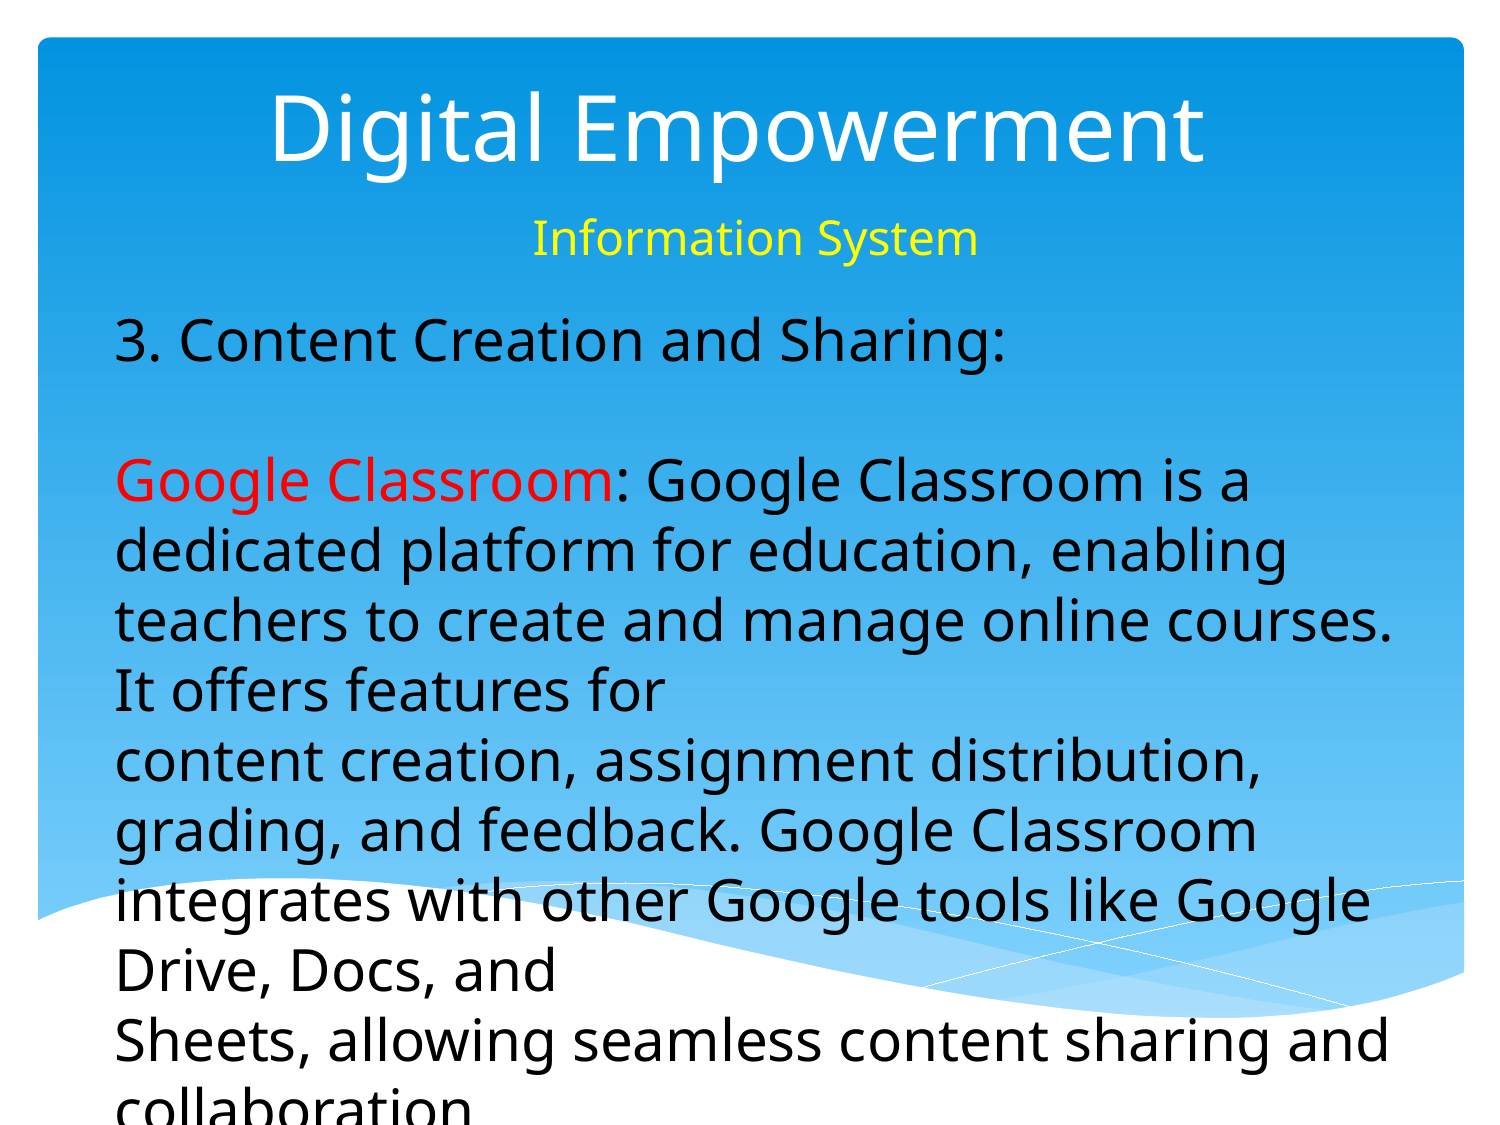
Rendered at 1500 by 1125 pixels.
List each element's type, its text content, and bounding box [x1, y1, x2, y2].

title Digital Empowerment [99, 50, 1375, 188]
text_box 3. Content Creation and Sharing: Google Classroom: Google Classroom is a dedicated platform for education, enabling teachers to create and manage online courses. It offers features for content creation, assignment distribution, grading, and feedback. Google Classroom integrates with other Google tools like Google Drive, Docs, and Sheets, allowing seamless content sharing and collaboration [99, 295, 1450, 1125]
subtitle Information System [225, 200, 1275, 295]
